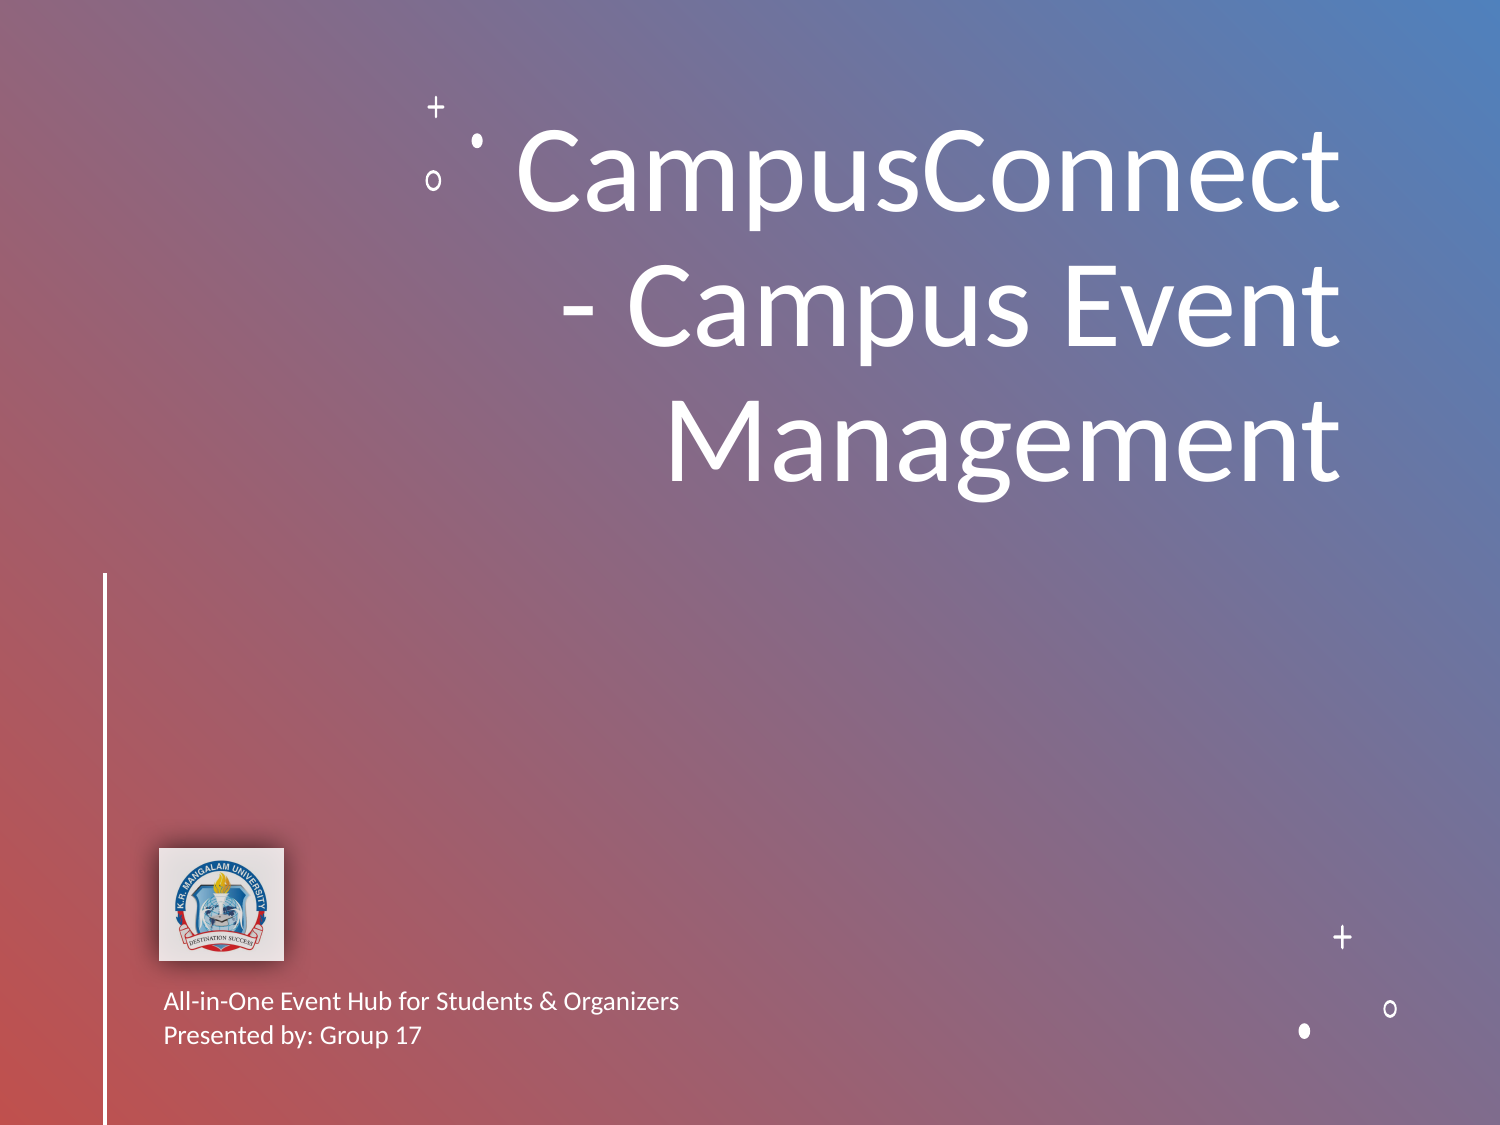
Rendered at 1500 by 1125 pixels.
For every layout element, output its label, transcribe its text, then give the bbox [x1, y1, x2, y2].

text_box [1383, 1000, 1397, 1018]
text_box [425, 170, 442, 192]
subtitle All-in-One Event Hub for Students & Organizers Presented by: Group 17 [148, 979, 1205, 1063]
text_box [1333, 924, 1352, 950]
text_box [427, 95, 445, 119]
text_box [471, 133, 483, 149]
title CampusConnect - Campus Event Management [477, 95, 1359, 779]
text_box [0, 0, 1500, 1125]
picture [159, 848, 284, 962]
text_box [1298, 1023, 1311, 1039]
